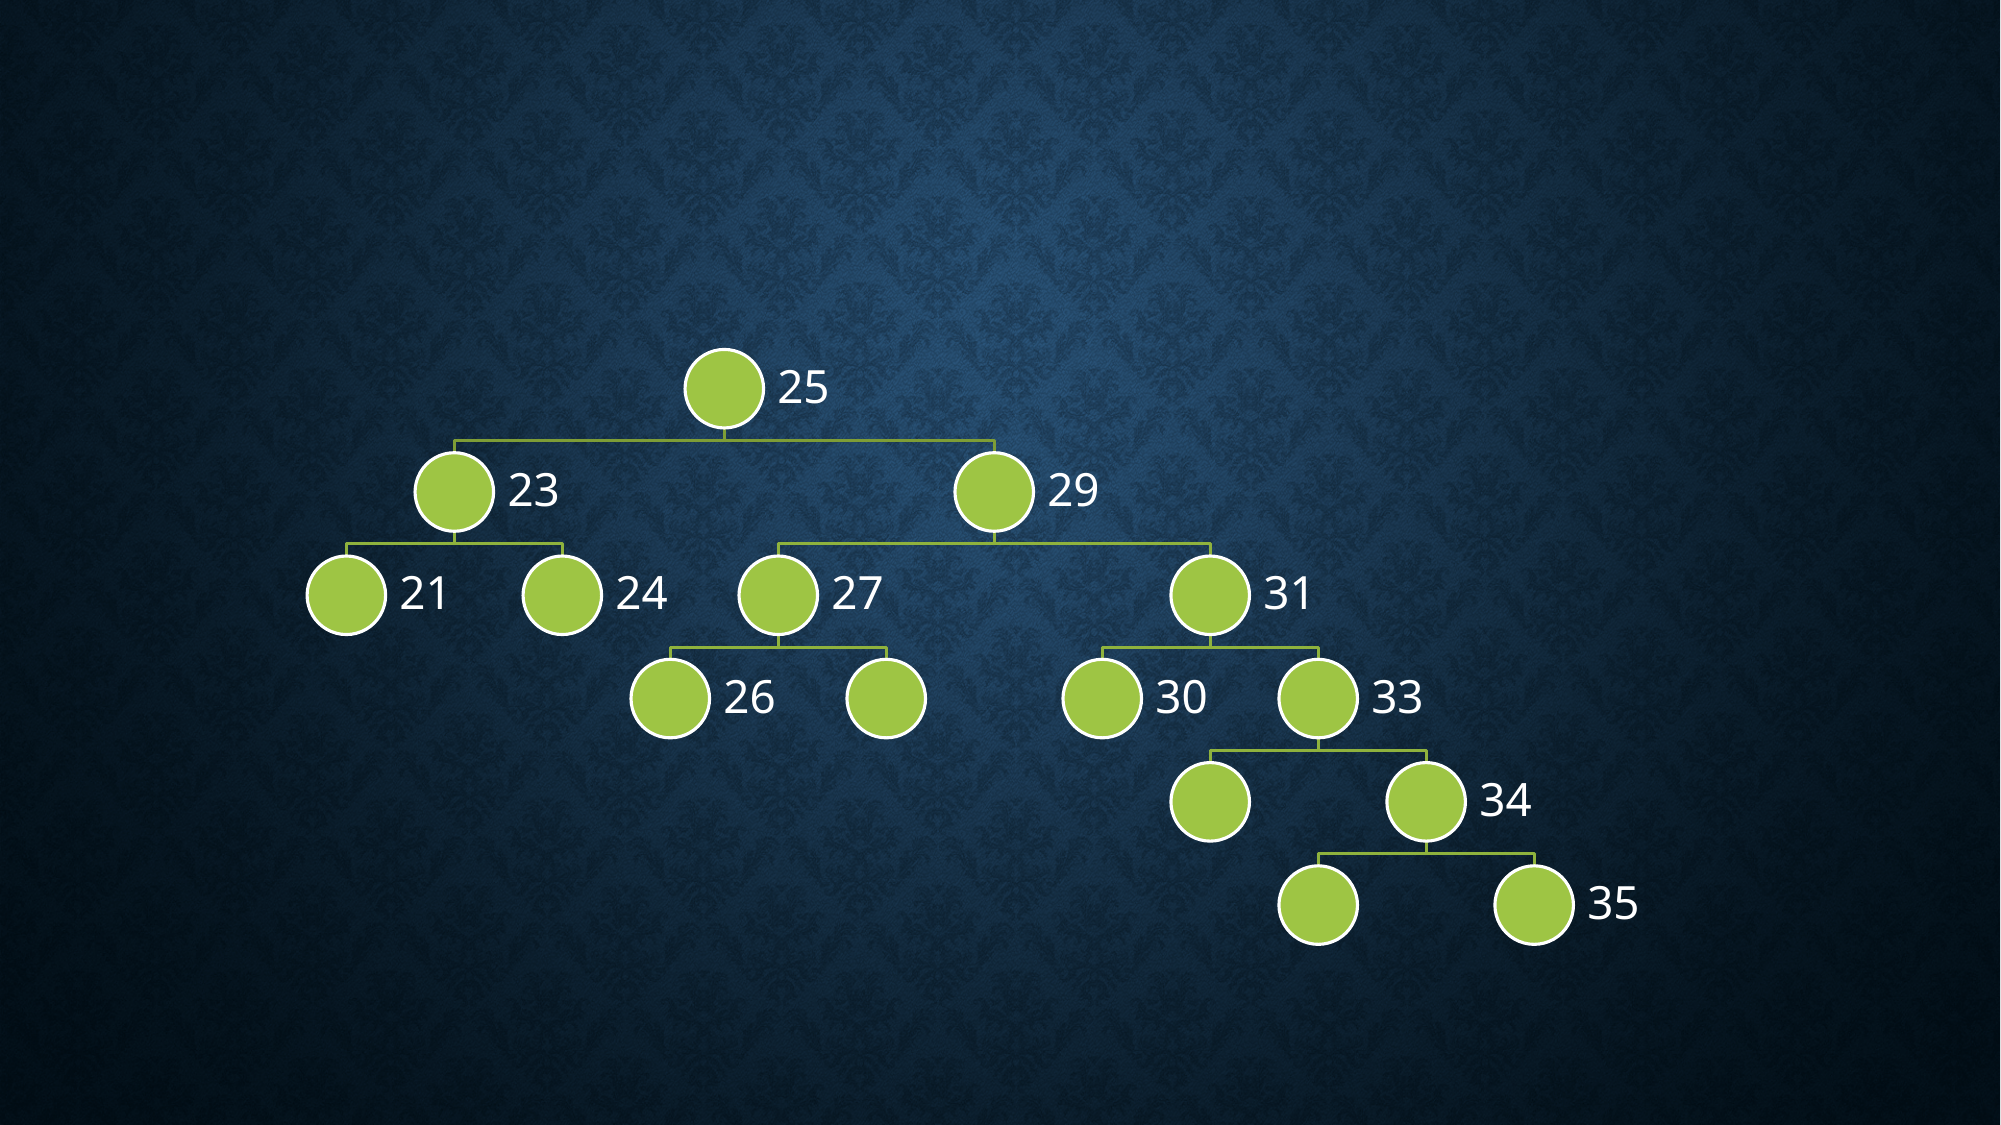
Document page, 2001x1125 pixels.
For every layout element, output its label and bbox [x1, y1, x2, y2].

list [149, 343, 1849, 951]
